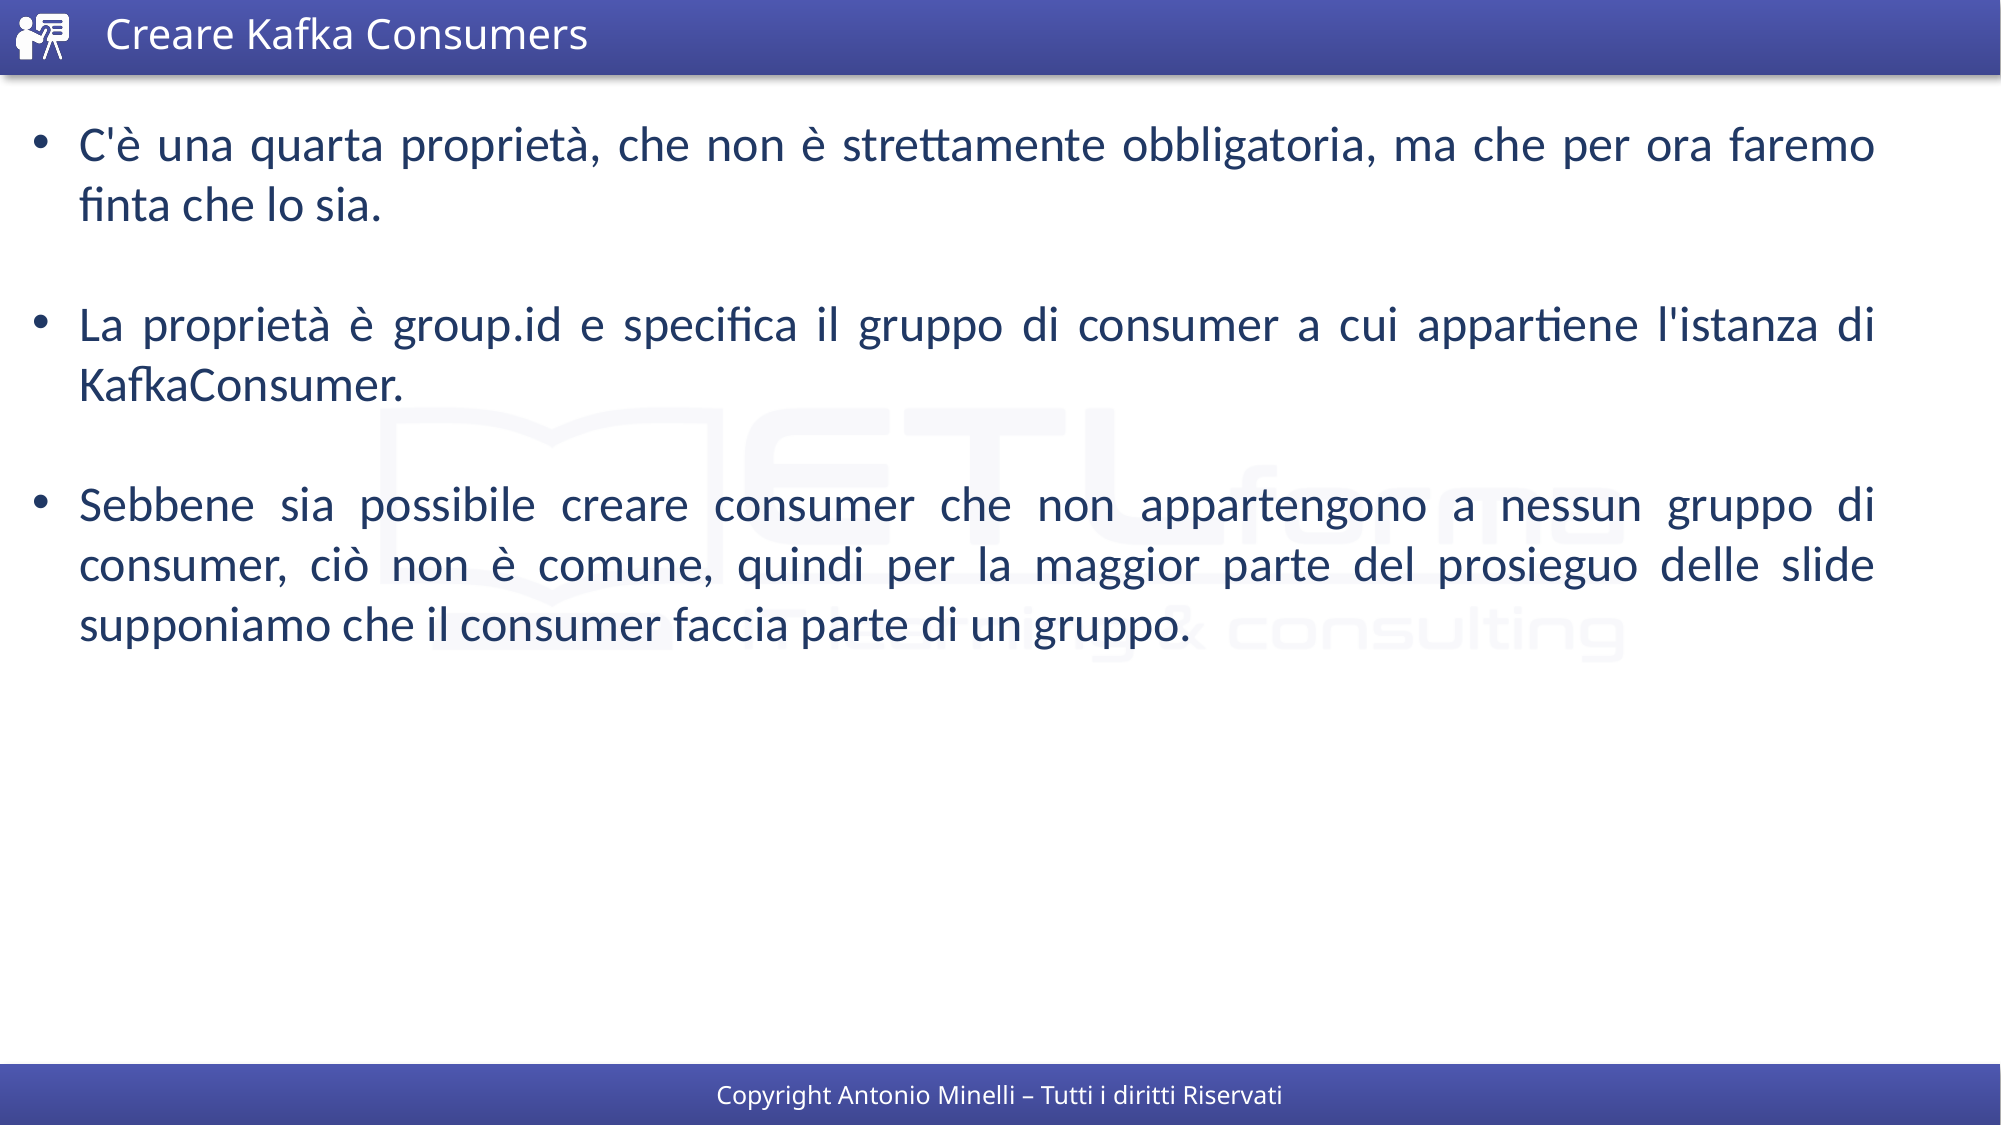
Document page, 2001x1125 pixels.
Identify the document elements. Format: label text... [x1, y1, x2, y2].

text_box C'è una quarta proprietà, che non è strettamente obbligatoria, ma che per ora faremo finta che lo sia. La proprietà è group.id e specifica il gruppo di consumer a cui appartiene l'istanza di KafkaConsumer. Sebbene sia possibile creare consumer che non appartengono a nessun gruppo di consumer, ciò non è comune, quindi per la maggior parte del prosieguo delle slide supponiamo che il consumer faccia parte di un gruppo. [17, 103, 1892, 1042]
title Creare Kafka Consumers [89, 10, 1984, 63]
picture [16, 10, 69, 63]
